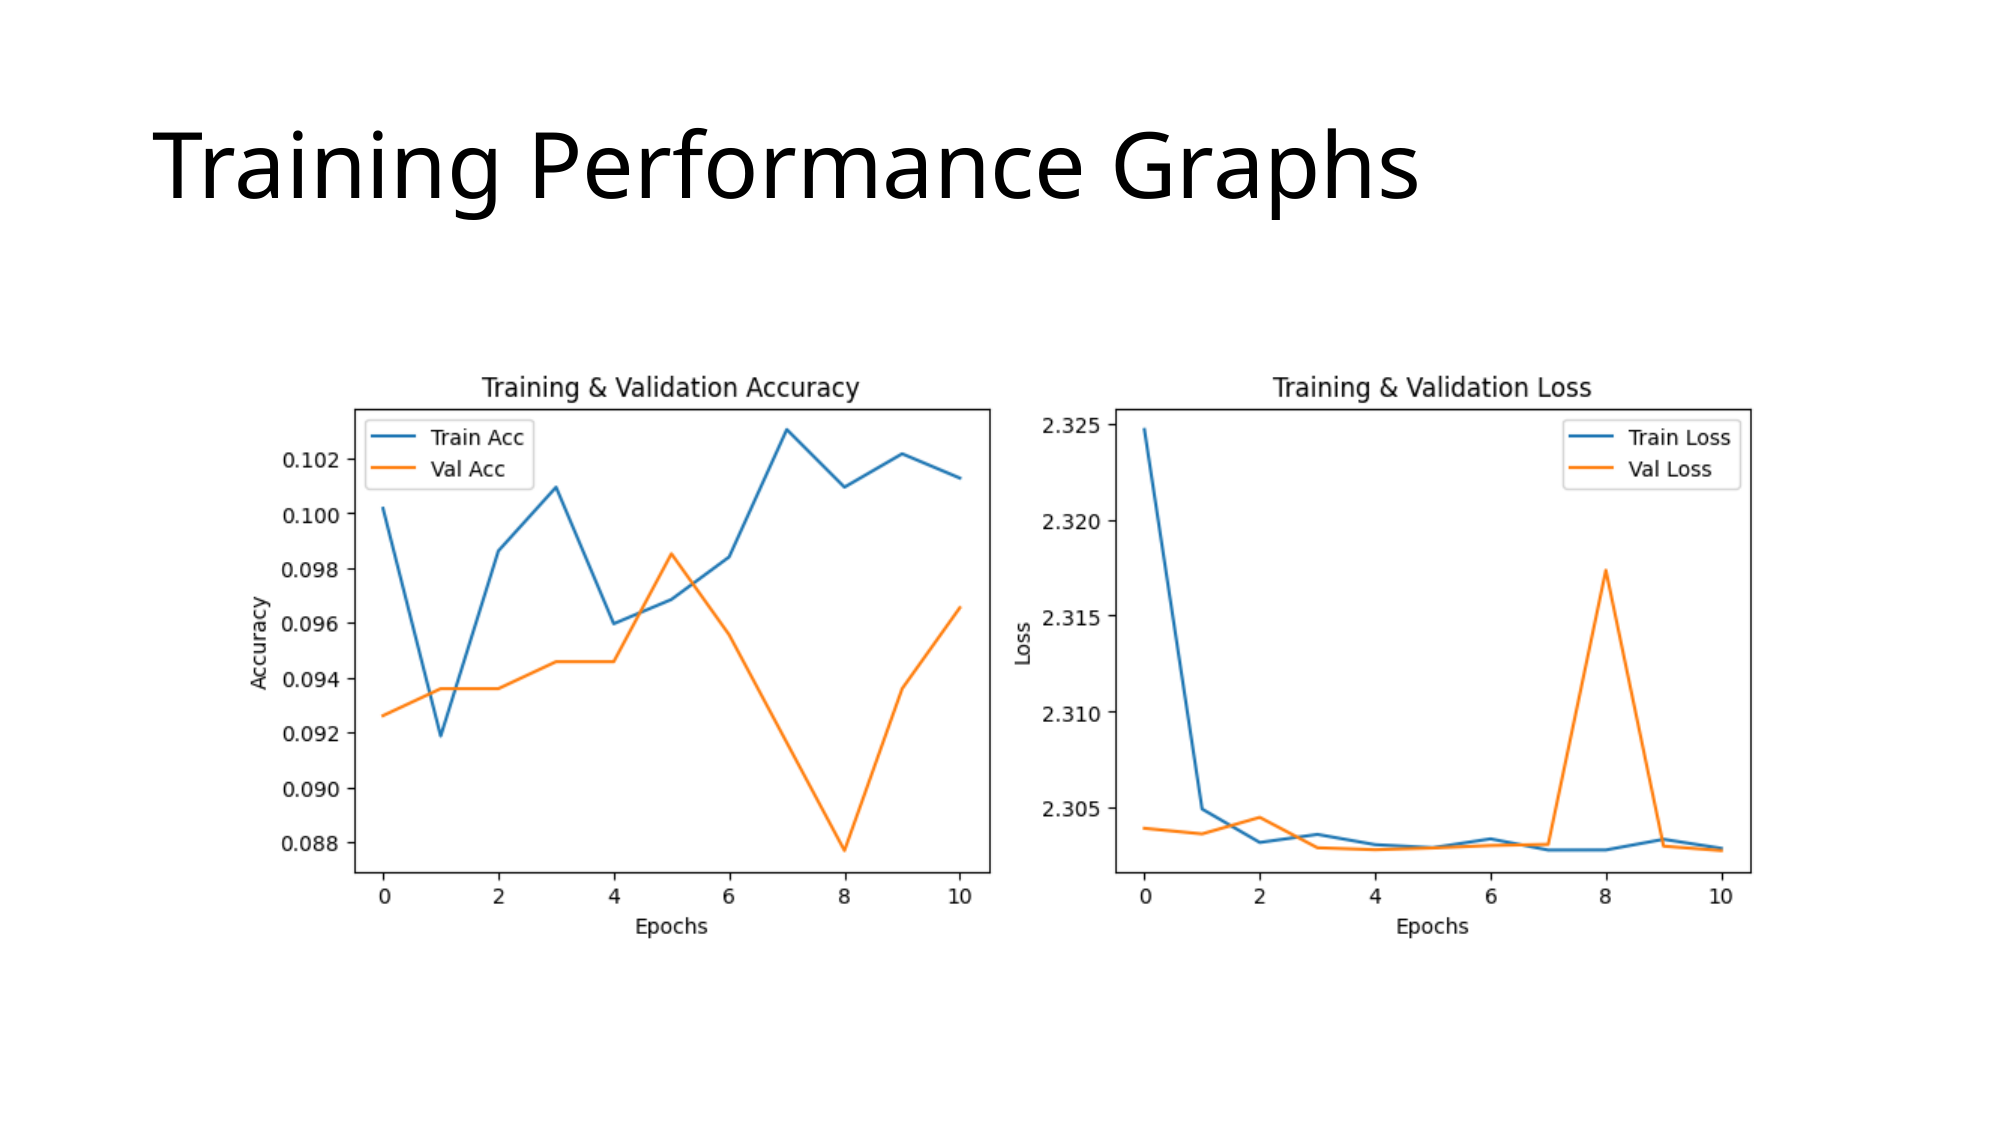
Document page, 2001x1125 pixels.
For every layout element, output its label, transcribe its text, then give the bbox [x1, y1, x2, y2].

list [235, 361, 1764, 952]
title Training Performance Graphs [137, 59, 1863, 278]
